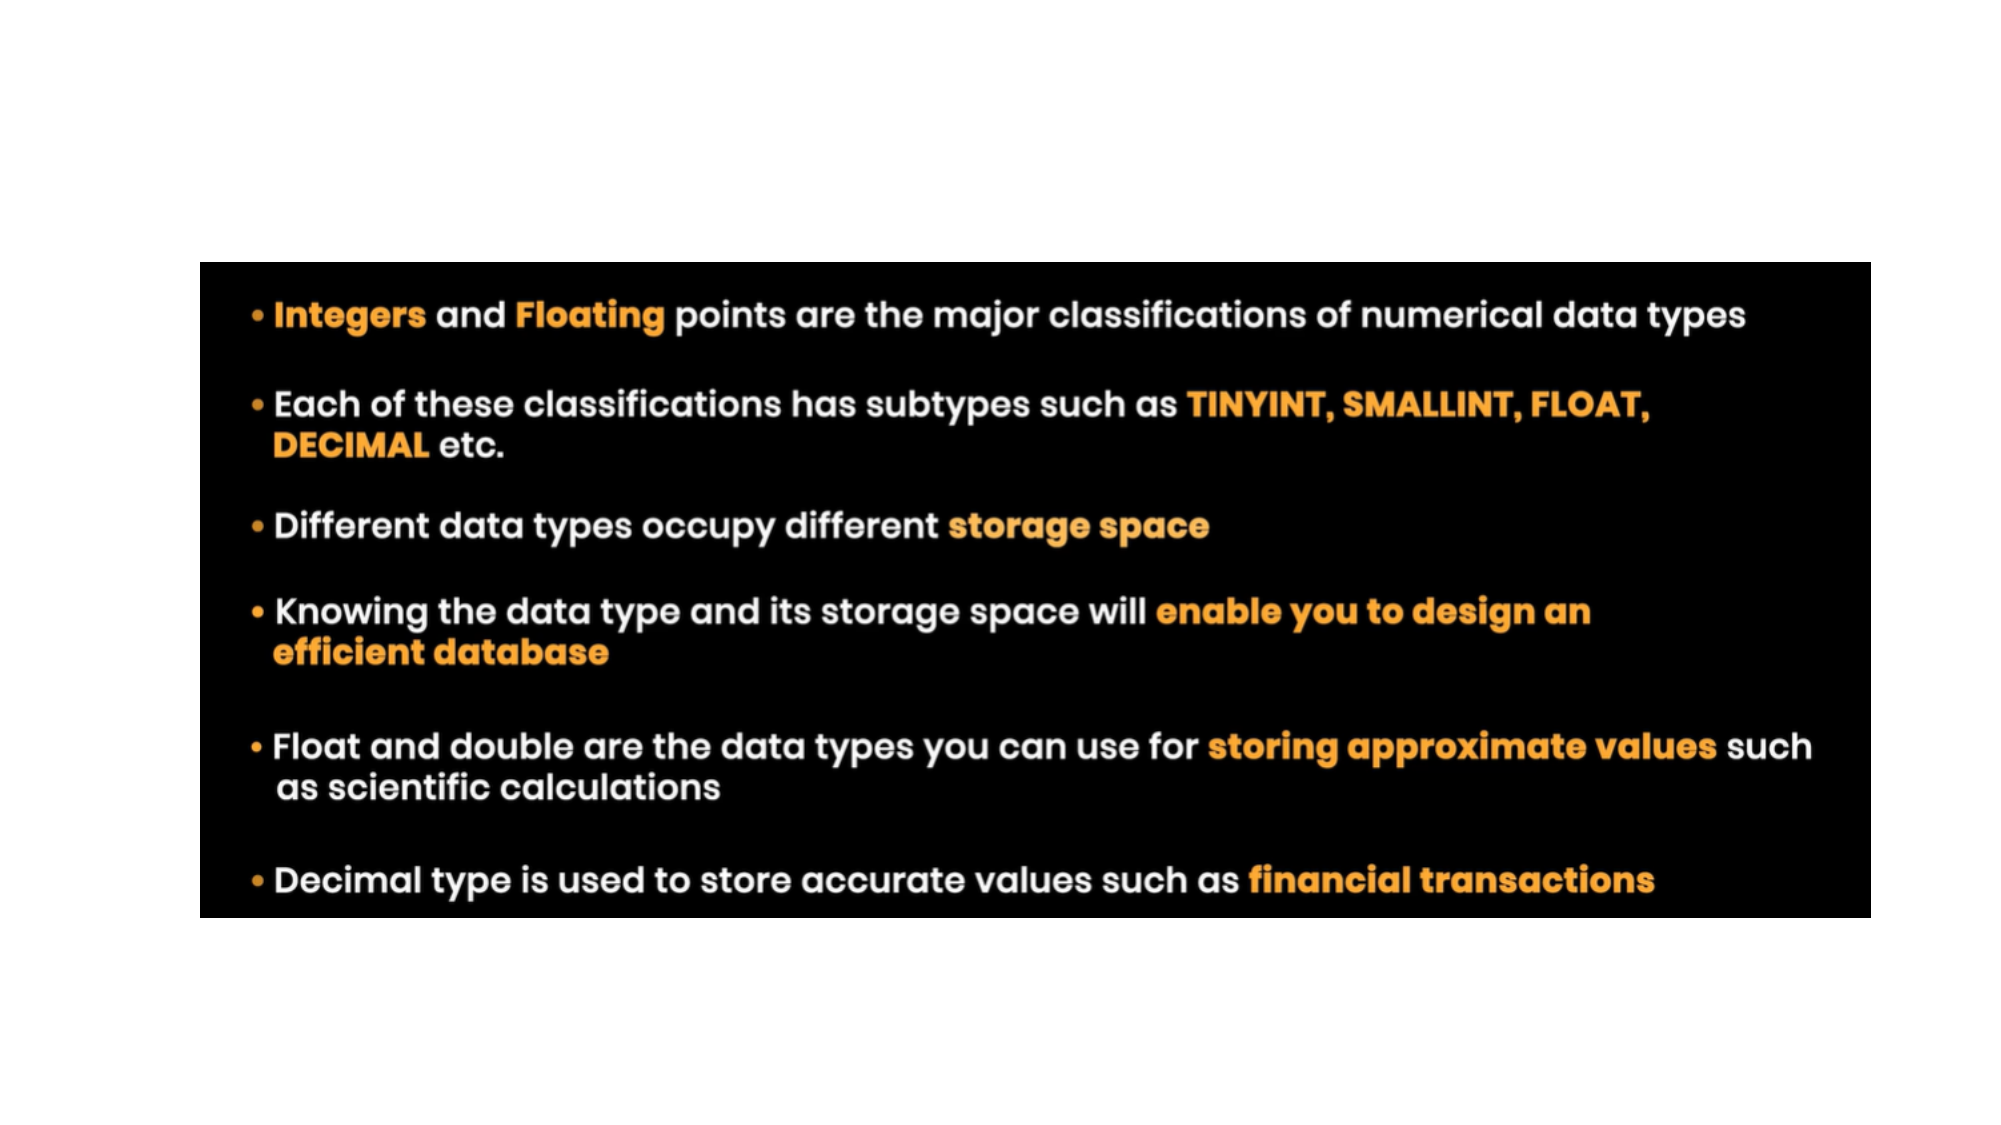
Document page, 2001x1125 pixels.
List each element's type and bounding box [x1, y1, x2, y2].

picture [200, 262, 1871, 918]
